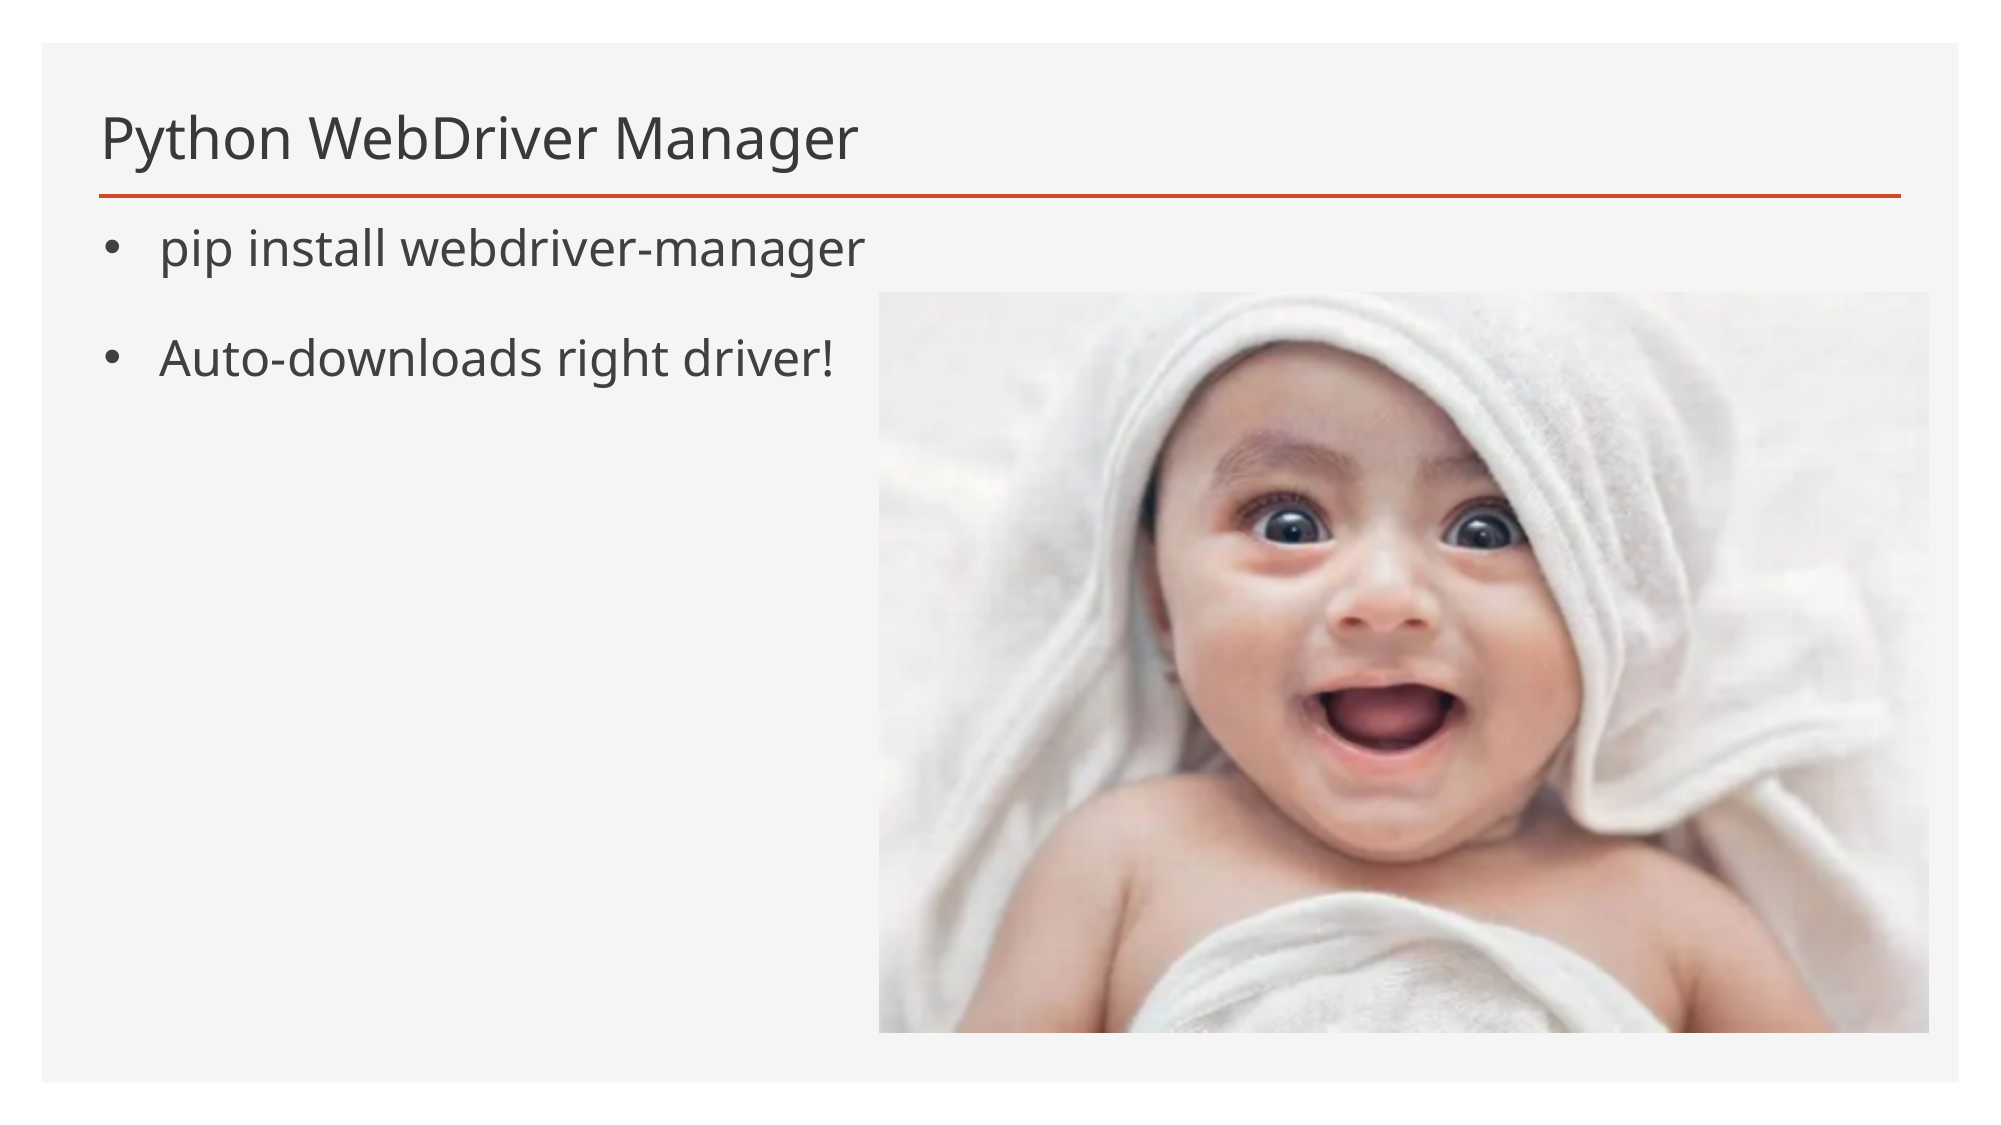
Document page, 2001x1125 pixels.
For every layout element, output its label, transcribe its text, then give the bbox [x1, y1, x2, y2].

list pip install webdriver-manager Auto-downloads right driver! [88, 208, 1913, 1079]
title Python WebDriver Manager [85, 73, 1910, 179]
picture [878, 292, 1929, 1033]
